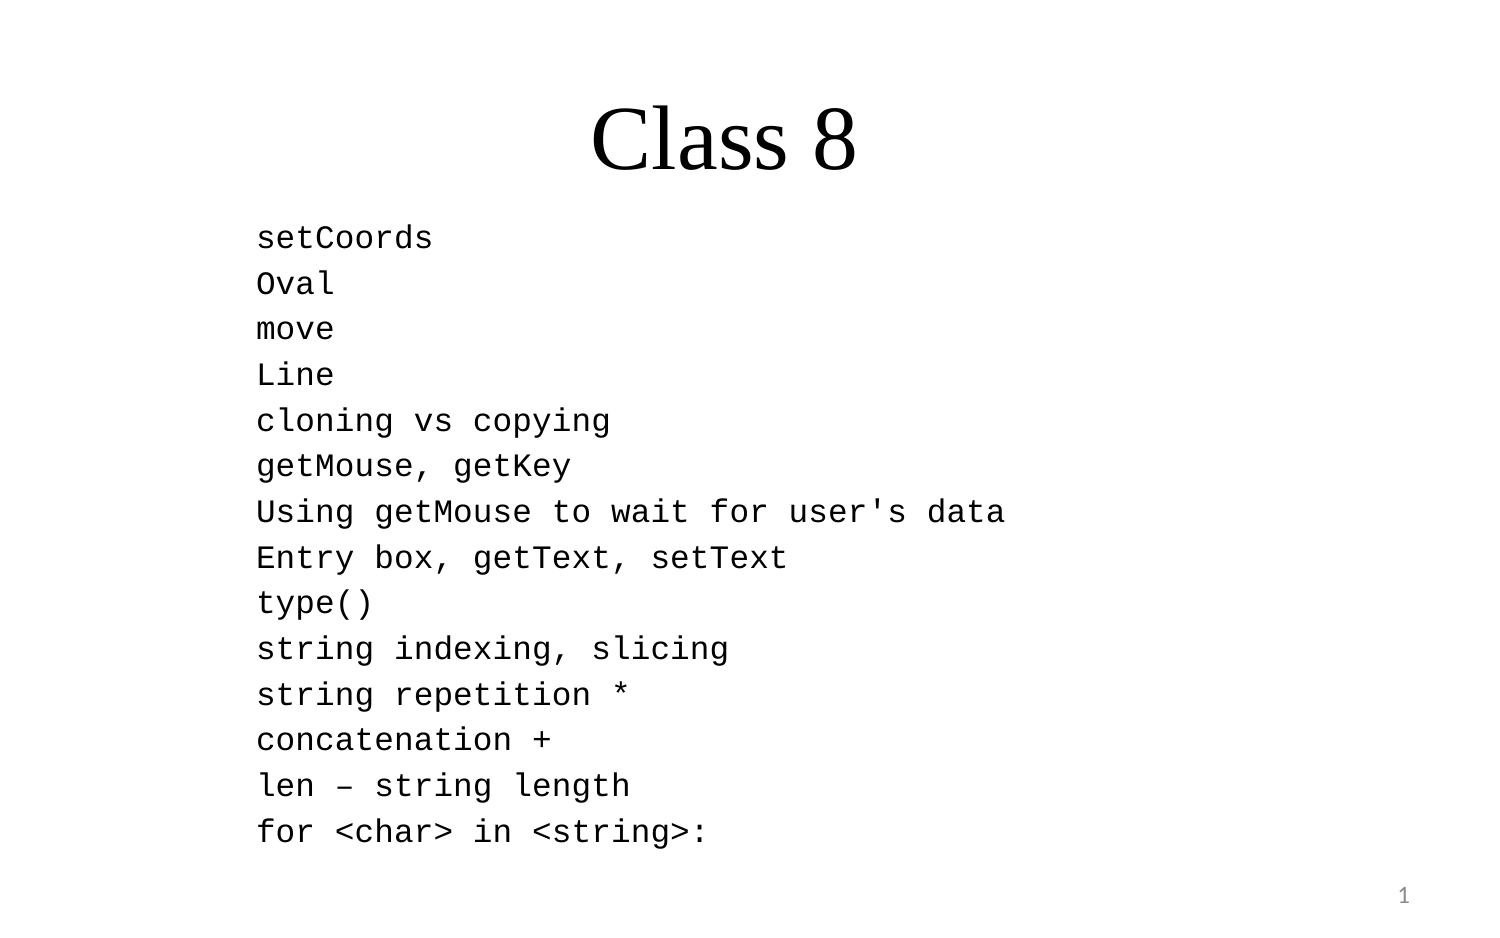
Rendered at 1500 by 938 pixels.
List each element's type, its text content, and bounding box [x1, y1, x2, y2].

slide_number 1 [1074, 868, 1425, 919]
subtitle setCoords Oval move Line cloning vs copying getMouse, getKey Using getMouse to wait for user's data Entry box, getText, setText type() string indexing, slicing string repetition * concatenation + len – string length for <char> in <string>: [241, 208, 1291, 869]
title Class 8 [87, 32, 1363, 234]
